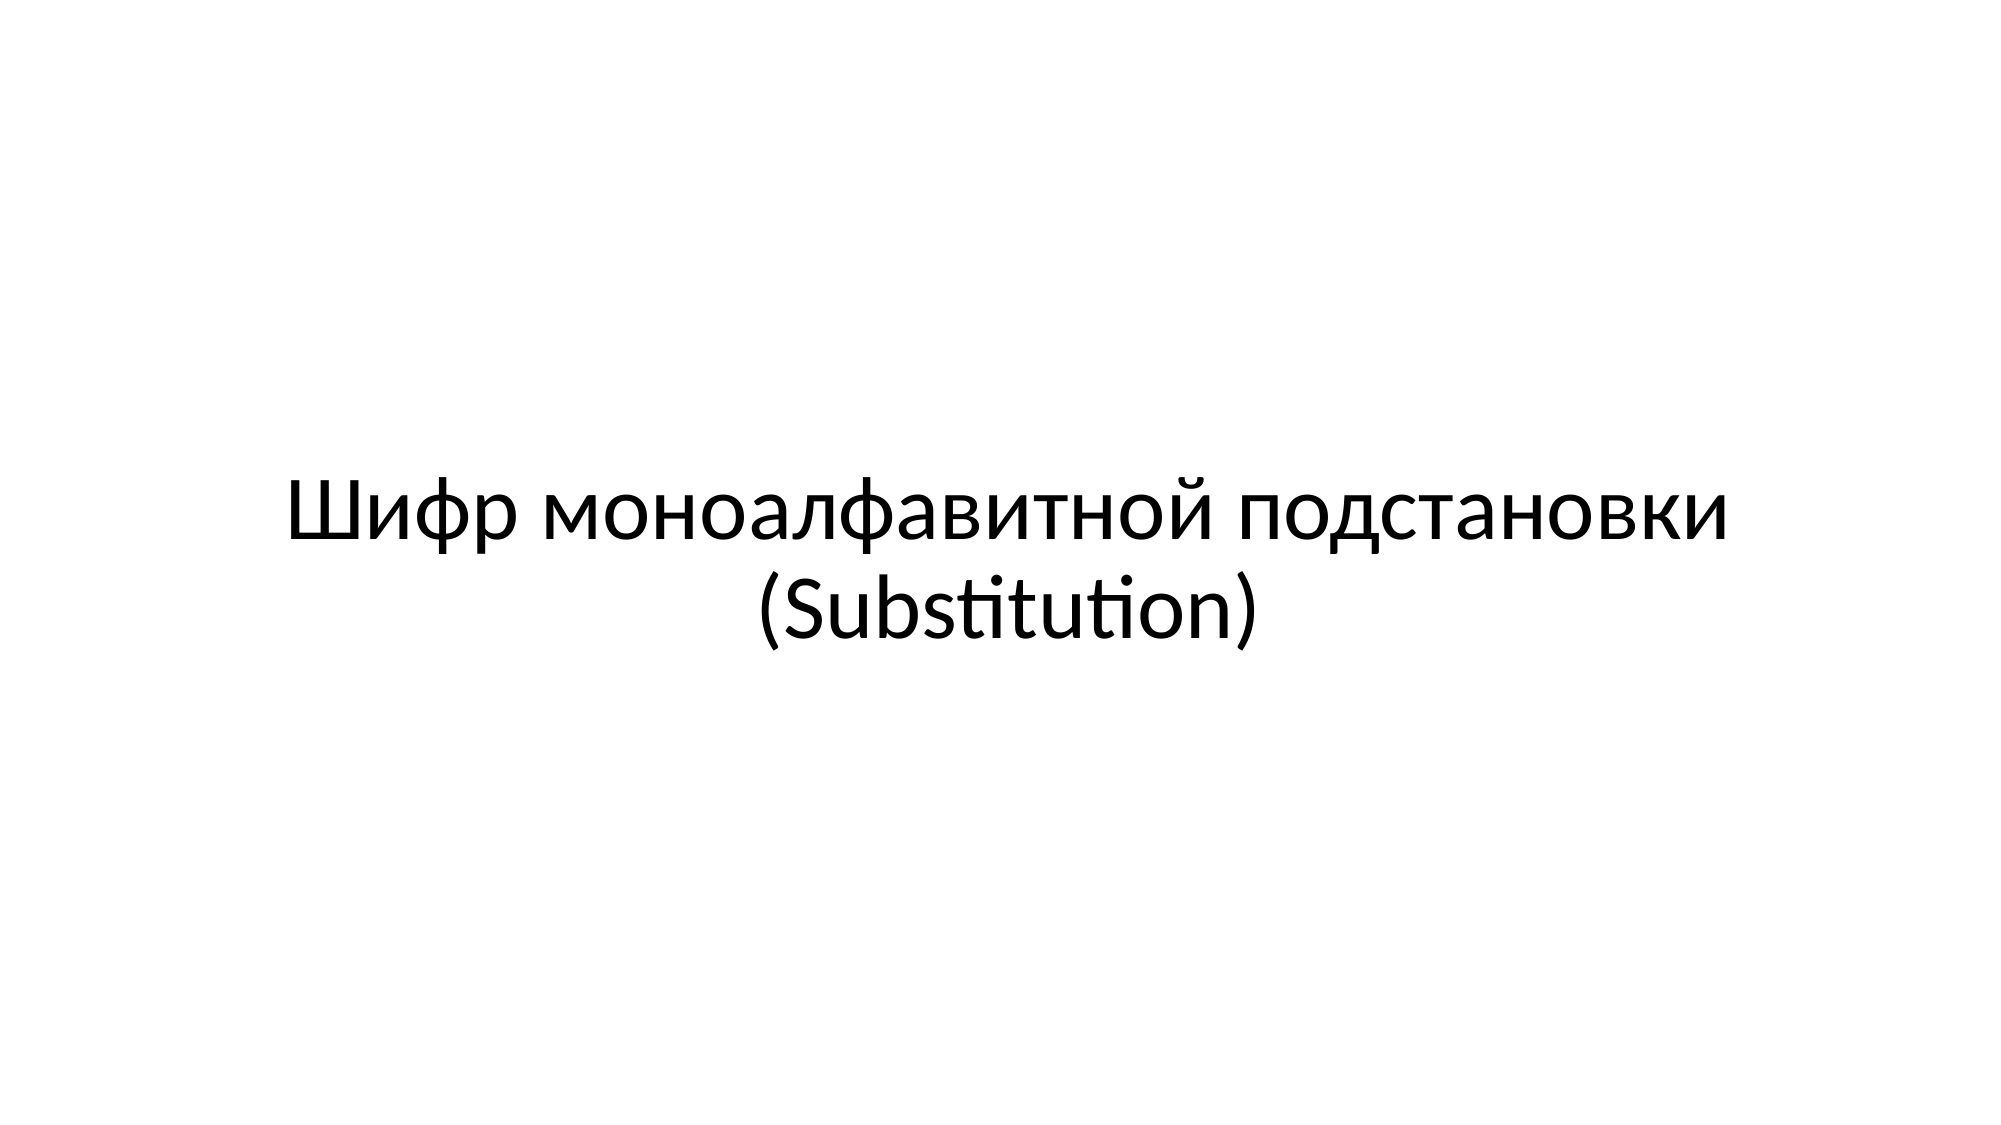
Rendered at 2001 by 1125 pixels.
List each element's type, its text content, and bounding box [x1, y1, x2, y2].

title Шифр моноалфавитной подстановки (Substitution) [146, 87, 1872, 1032]
